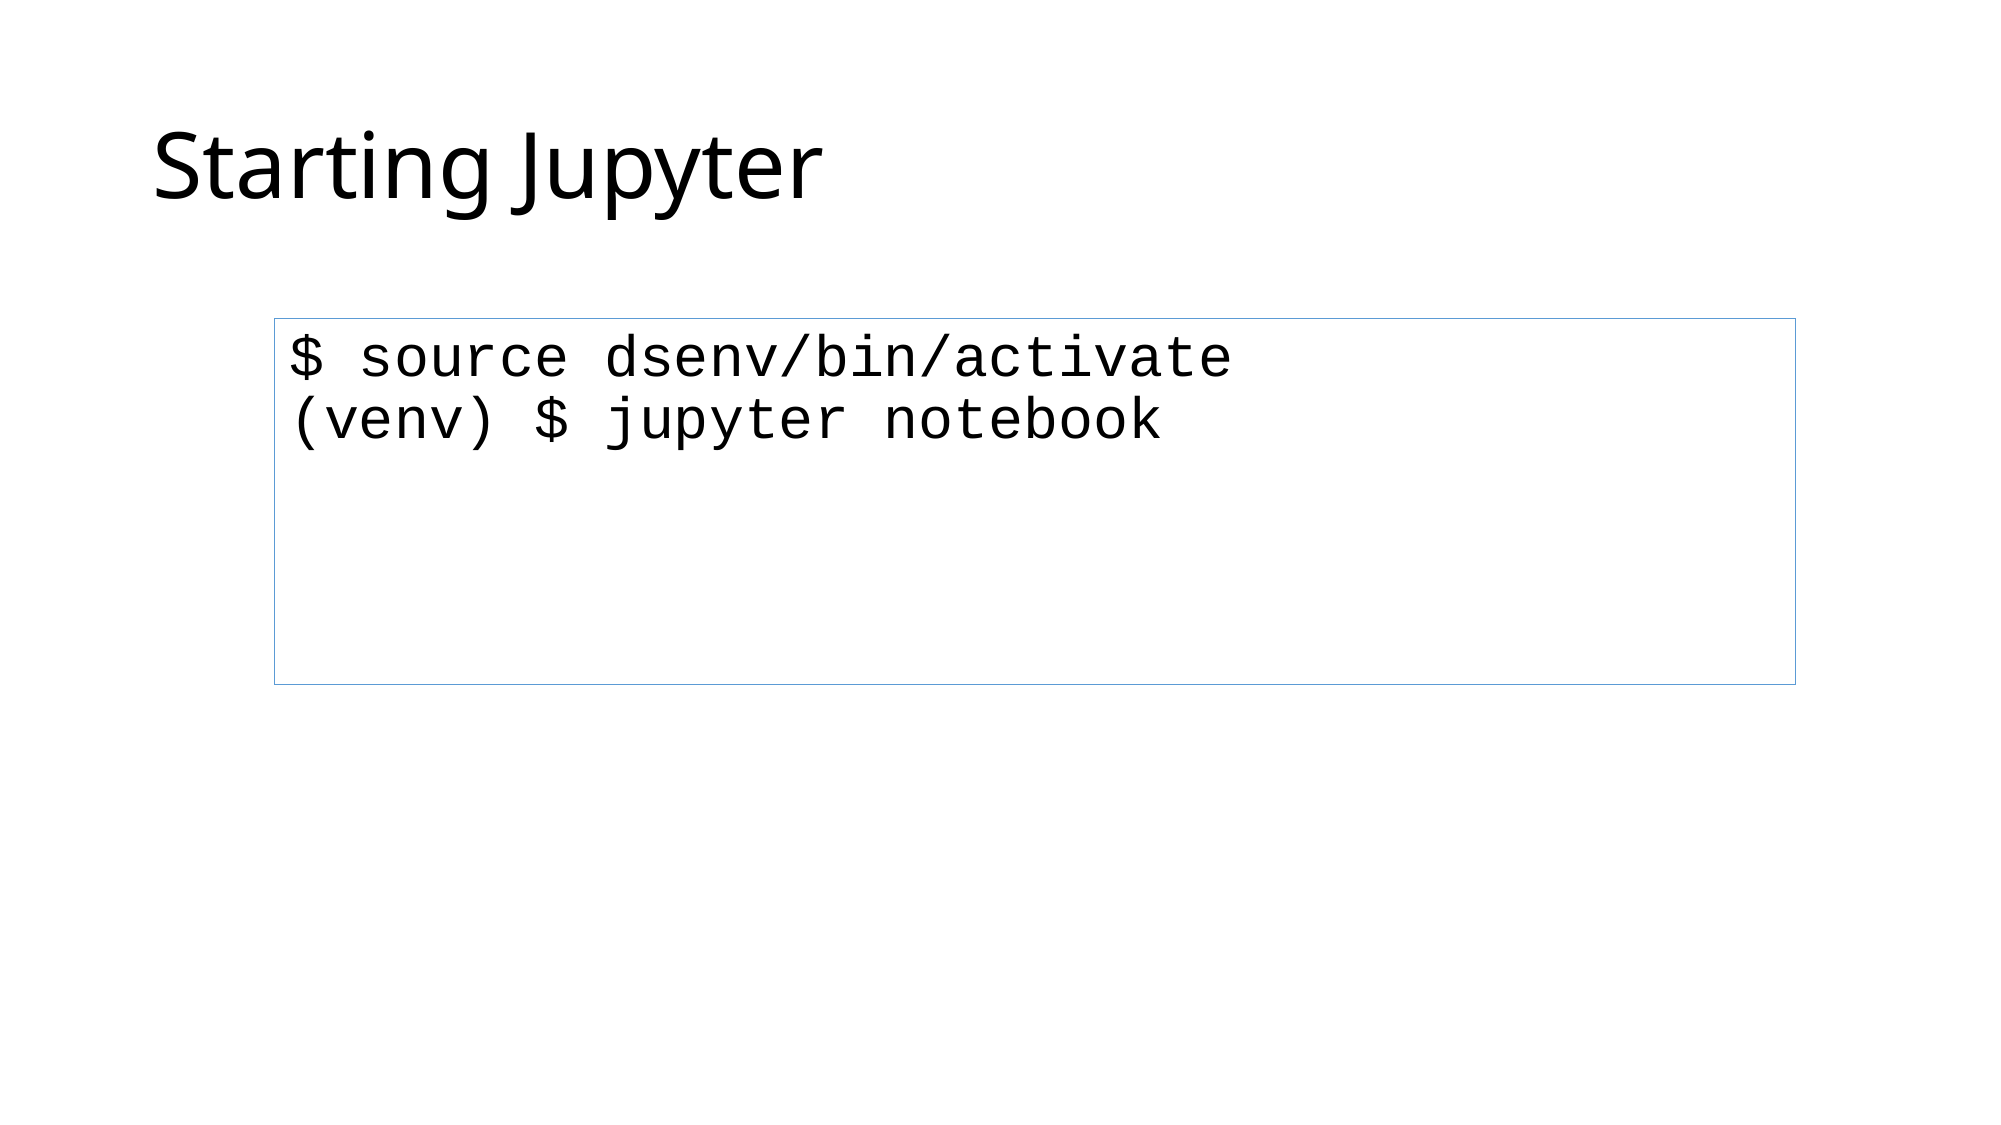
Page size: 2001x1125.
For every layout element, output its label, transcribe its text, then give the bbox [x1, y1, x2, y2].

title Starting Jupyter [137, 59, 1863, 278]
list $ source dsenv/bin/activate (venv) $ jupyter notebook [274, 318, 1796, 685]
